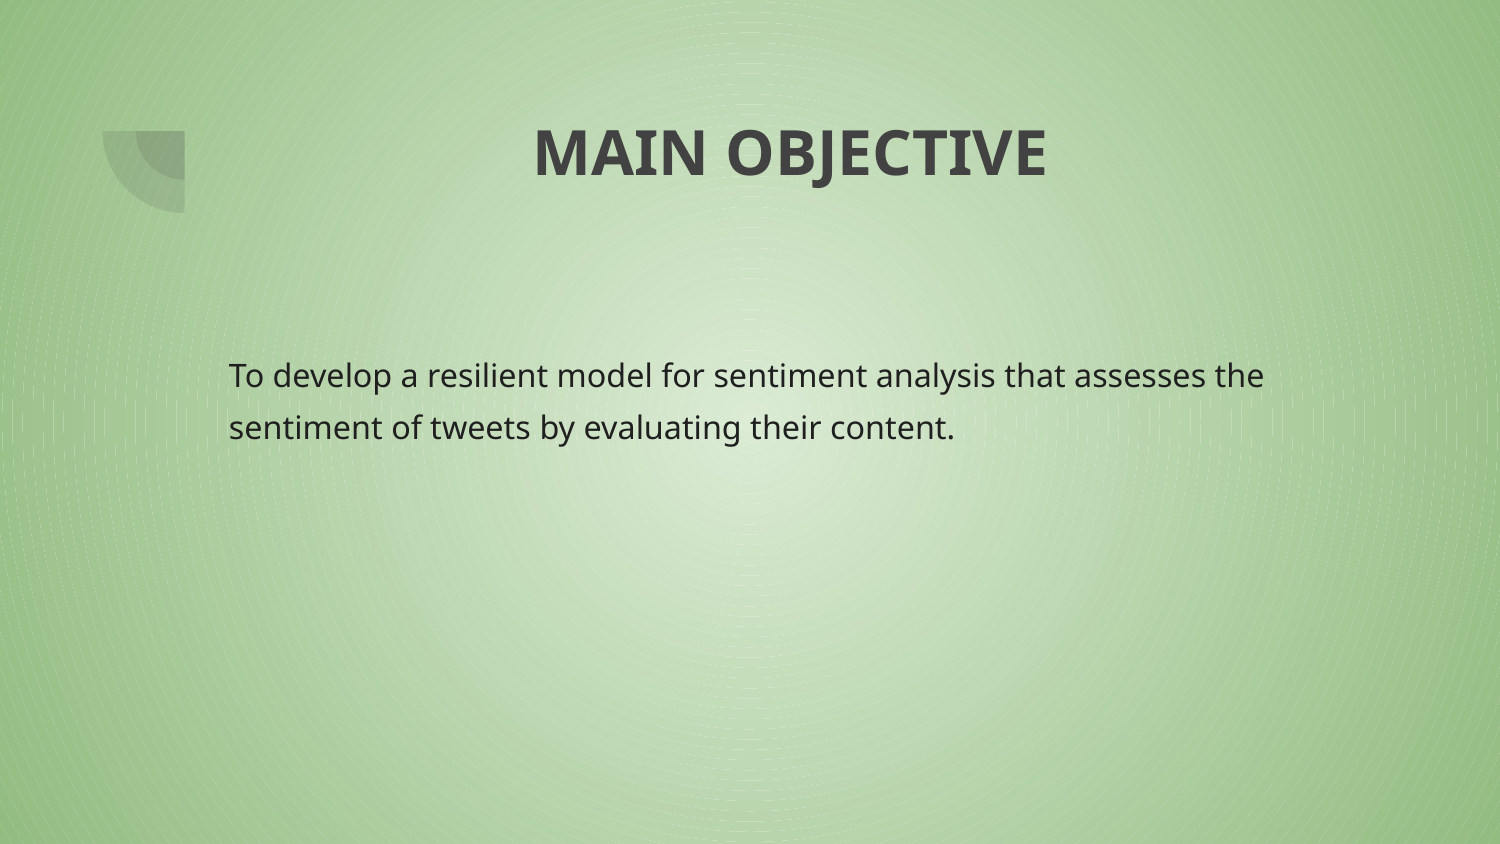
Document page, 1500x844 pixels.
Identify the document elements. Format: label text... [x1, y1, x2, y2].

title MAIN OBJECTIVE [213, 98, 1368, 263]
list To develop a resilient model for sentiment analysis that assesses the sentiment of tweets by evaluating their content. [213, 326, 1368, 744]
